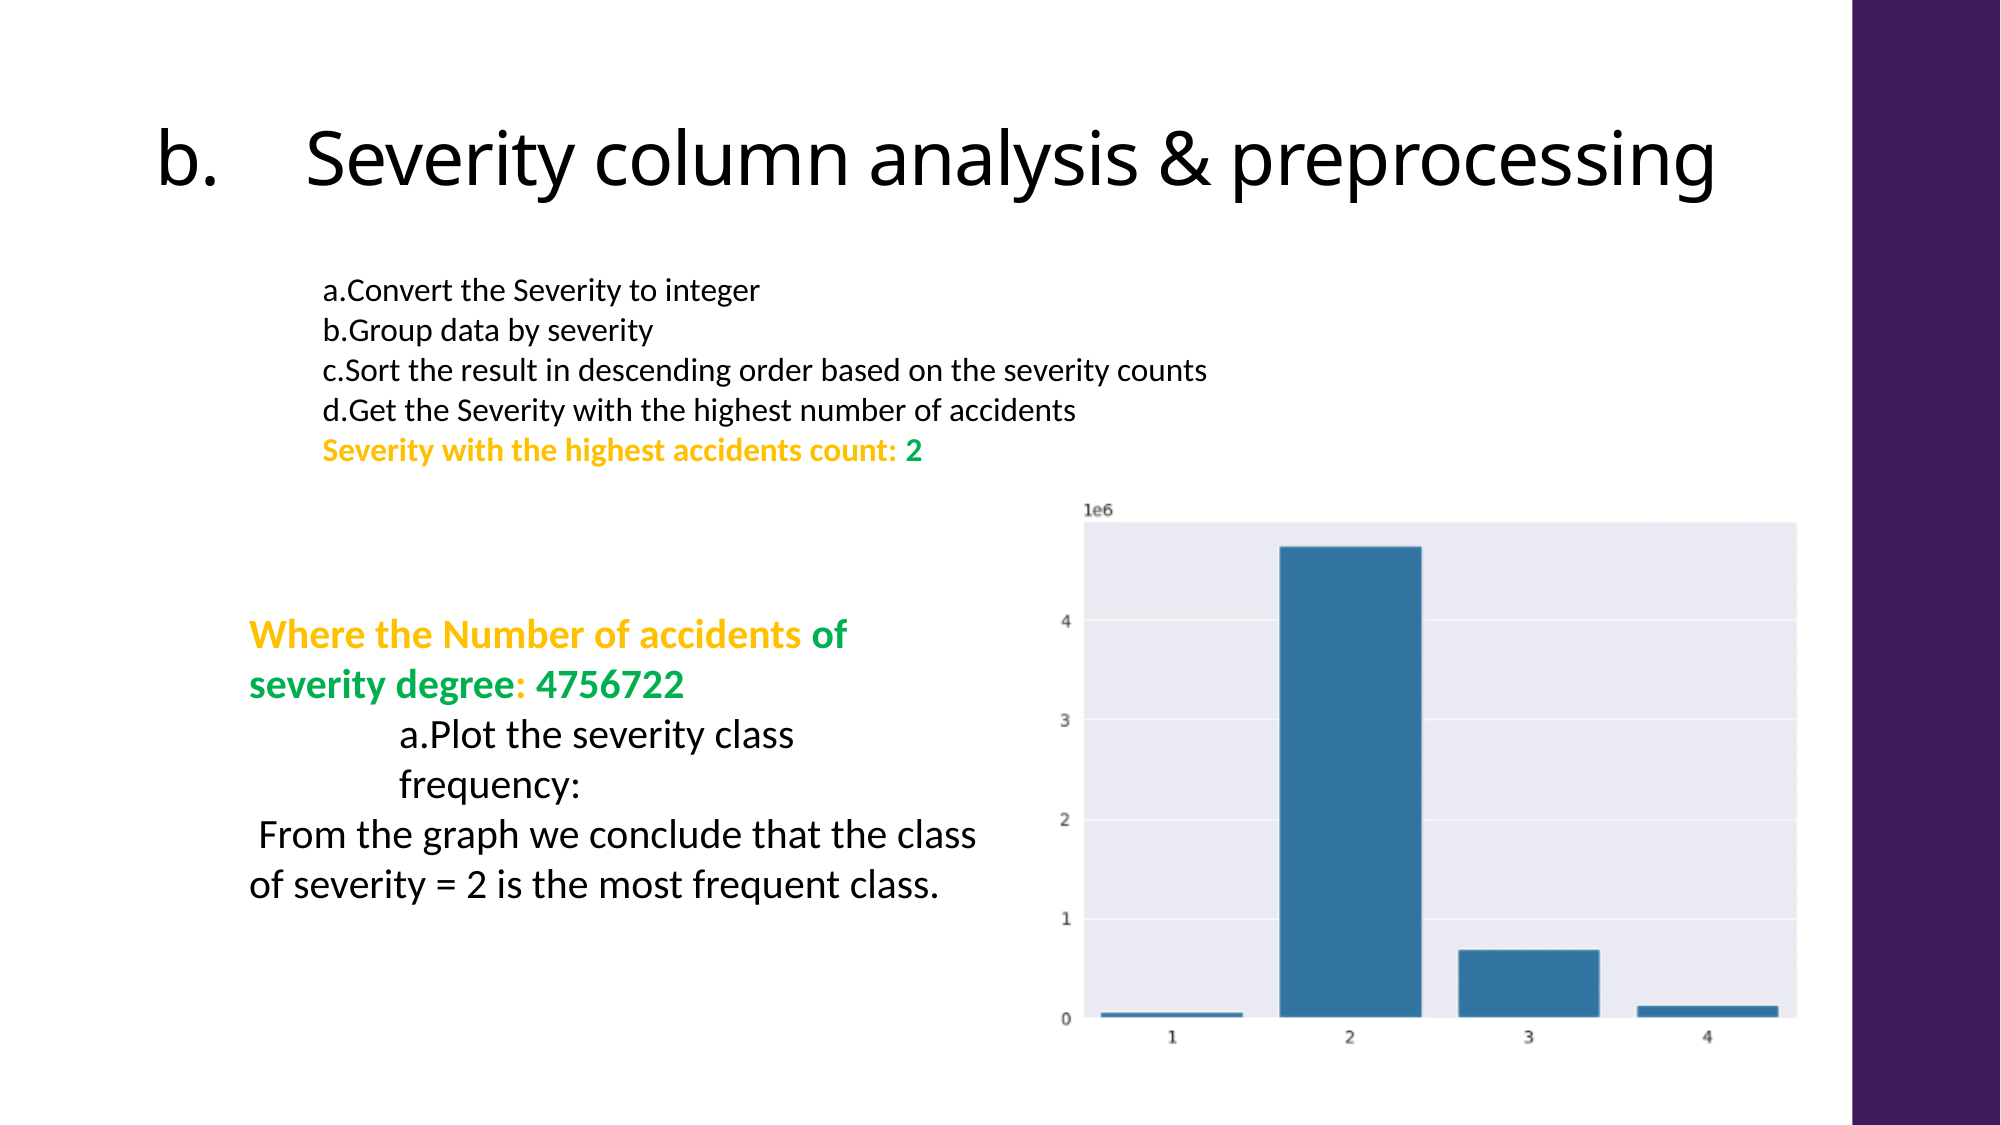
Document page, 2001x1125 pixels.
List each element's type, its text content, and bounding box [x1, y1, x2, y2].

text_box Convert the Severity to integer Group data by severity Sort the result in descending order based on the severity counts Get the Severity with the highest number of accidents Severity with the highest accidents count: 2 [157, 260, 1369, 546]
text_box Where the Number of accidents of severity degree: 4756722 Plot the severity class frequency: From the graph we conclude that the class of severity = 2 is the most frequent class. [234, 598, 1000, 914]
picture [1048, 491, 1810, 1059]
title b. Severity column analysis & preprocessing [140, 66, 1832, 209]
